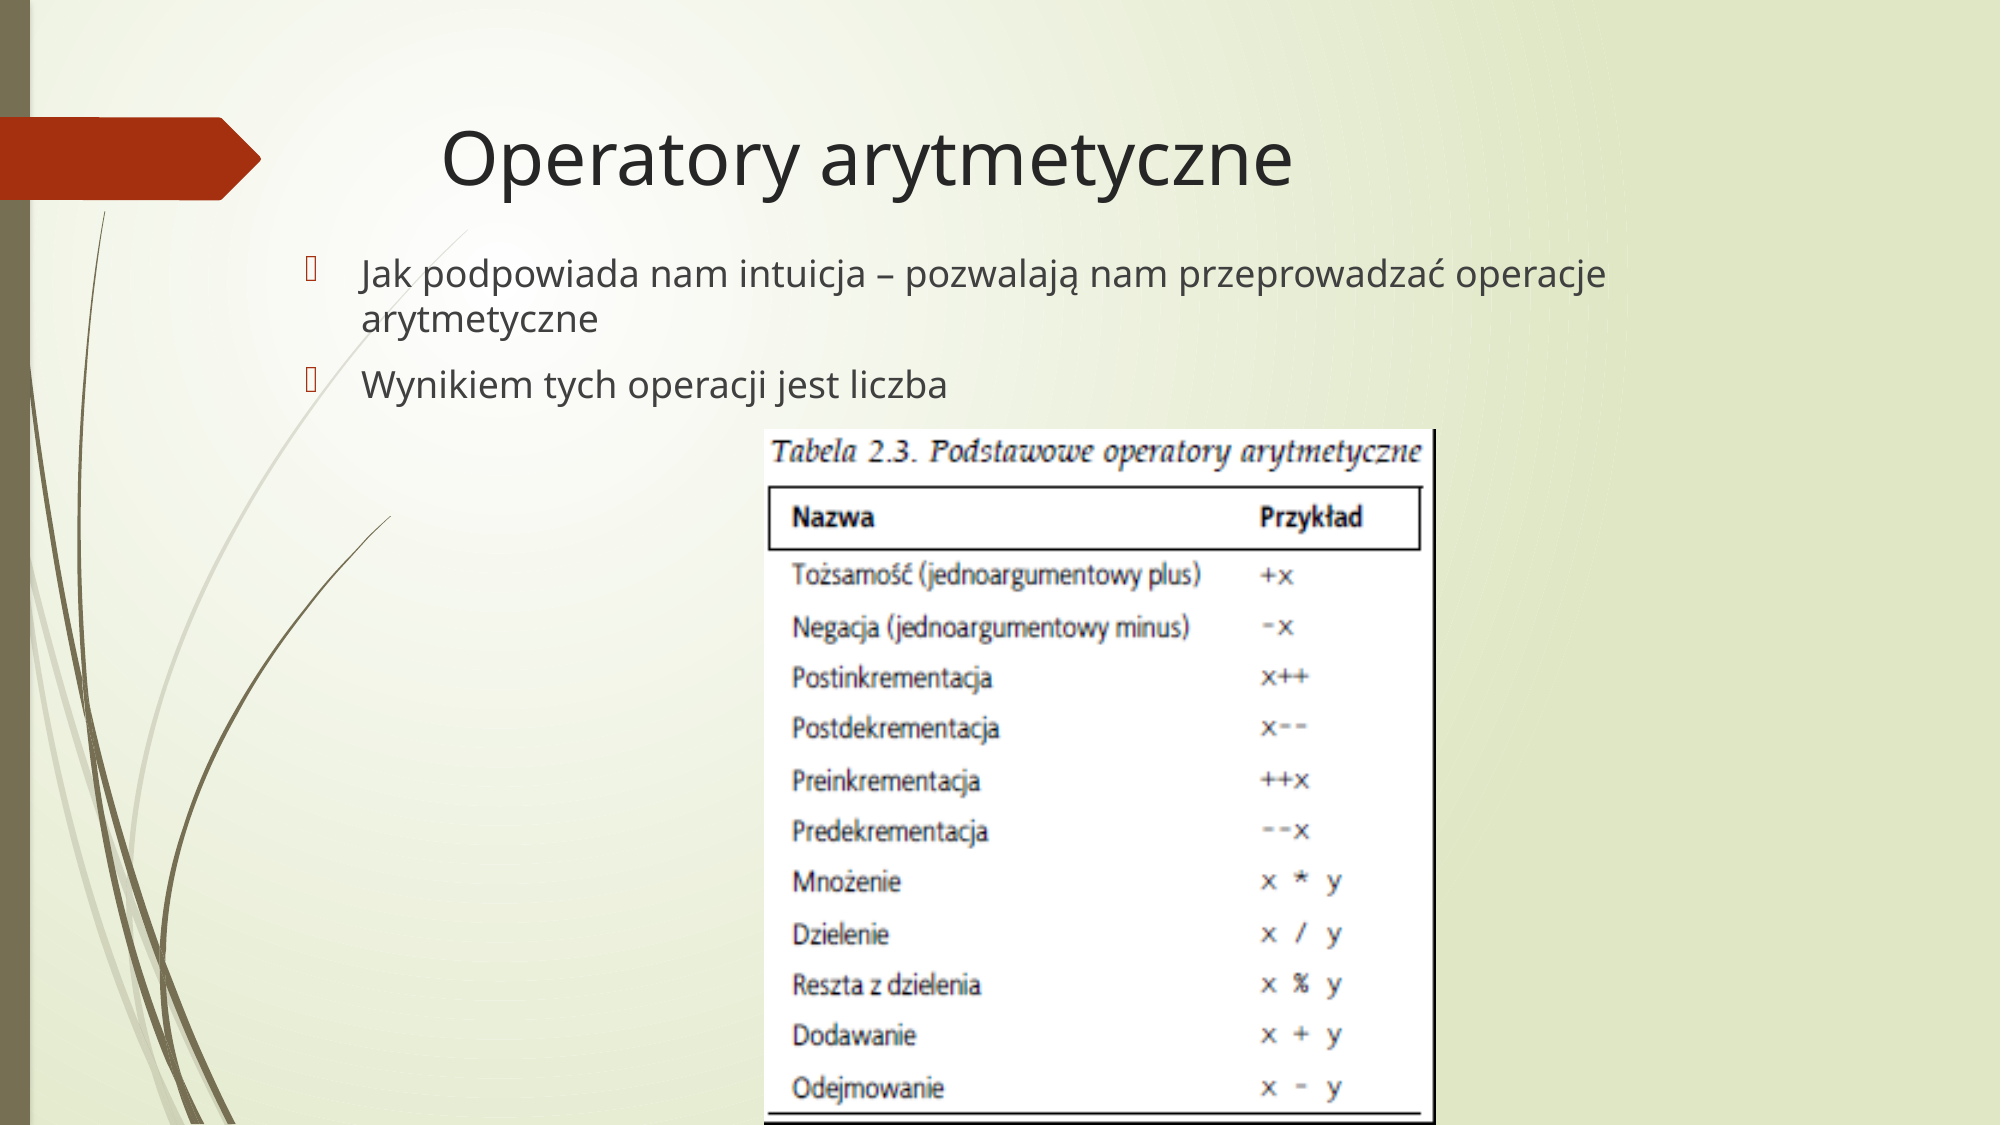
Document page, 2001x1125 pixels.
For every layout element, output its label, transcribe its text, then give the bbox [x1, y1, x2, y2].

list Jak podpowiada nam intuicja – pozwalają nam przeprowadzać operacje arytmetyczne Wynikiem tych operacji jest liczba [289, 242, 1753, 863]
title Operatory arytmetyczne [425, 102, 1888, 313]
picture [763, 429, 1436, 1125]
